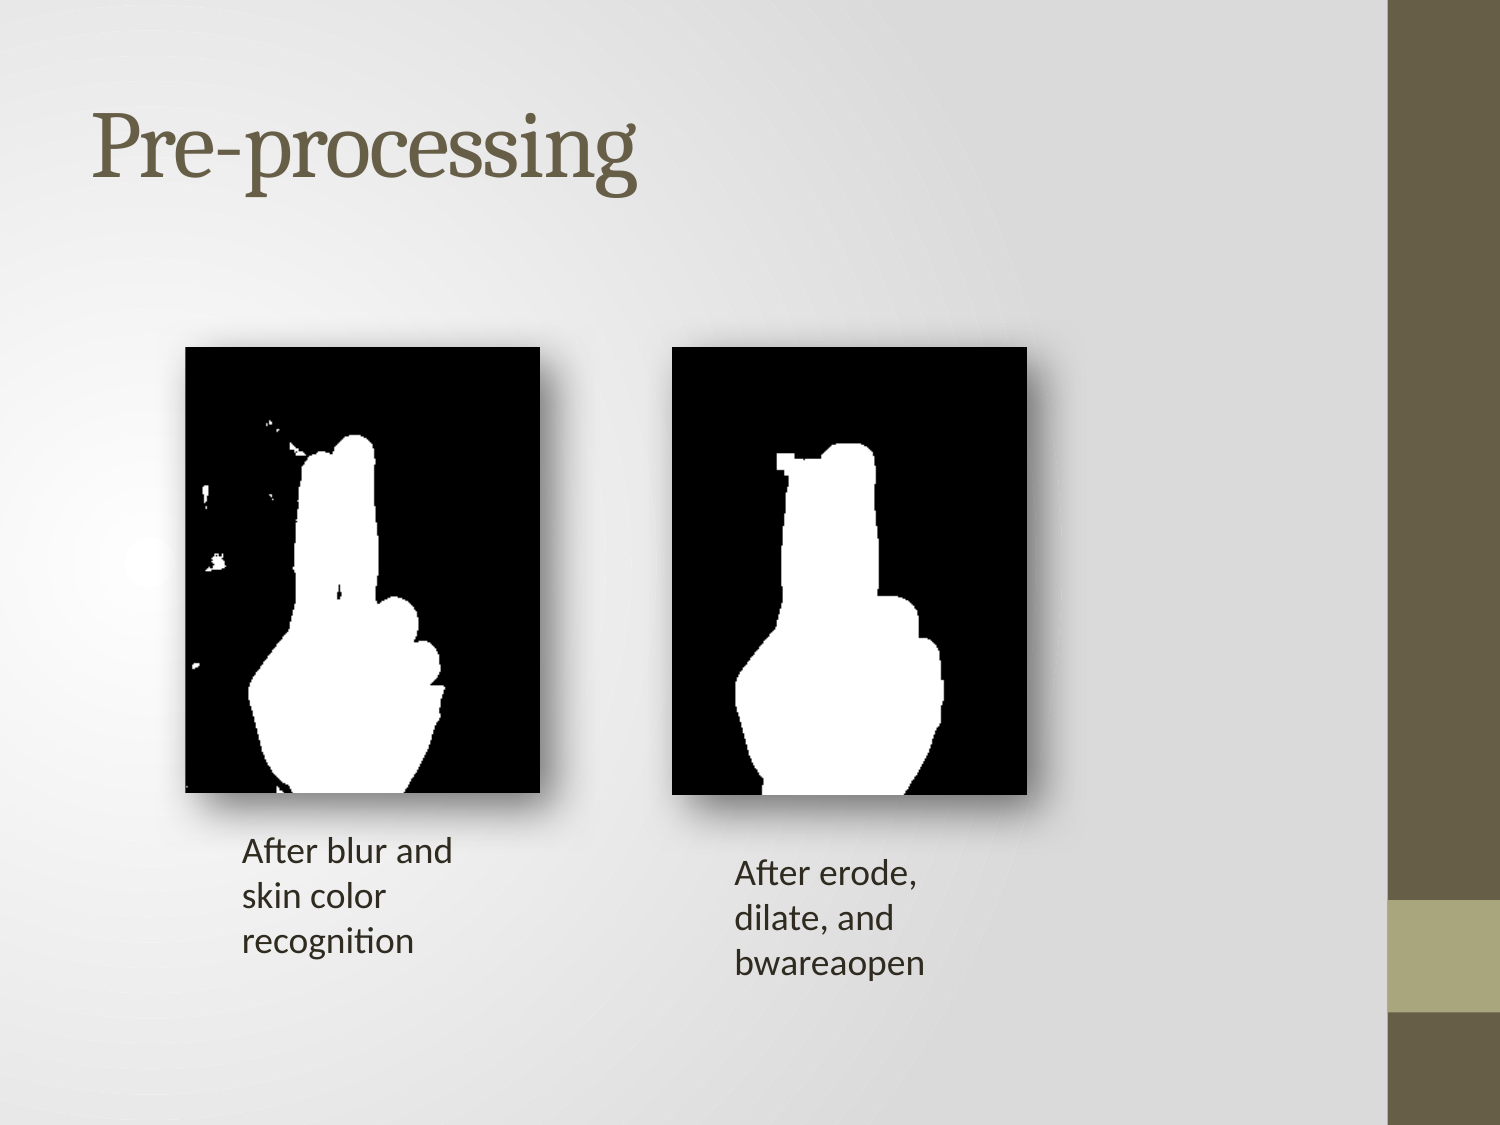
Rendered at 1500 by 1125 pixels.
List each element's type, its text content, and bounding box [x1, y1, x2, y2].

text_box After erode, dilate, and bwareaopen [719, 840, 962, 991]
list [184, 346, 541, 793]
text_box After blur and skin color recognition [227, 841, 500, 969]
picture [672, 346, 1028, 795]
title Pre-processing [75, 45, 1325, 233]
